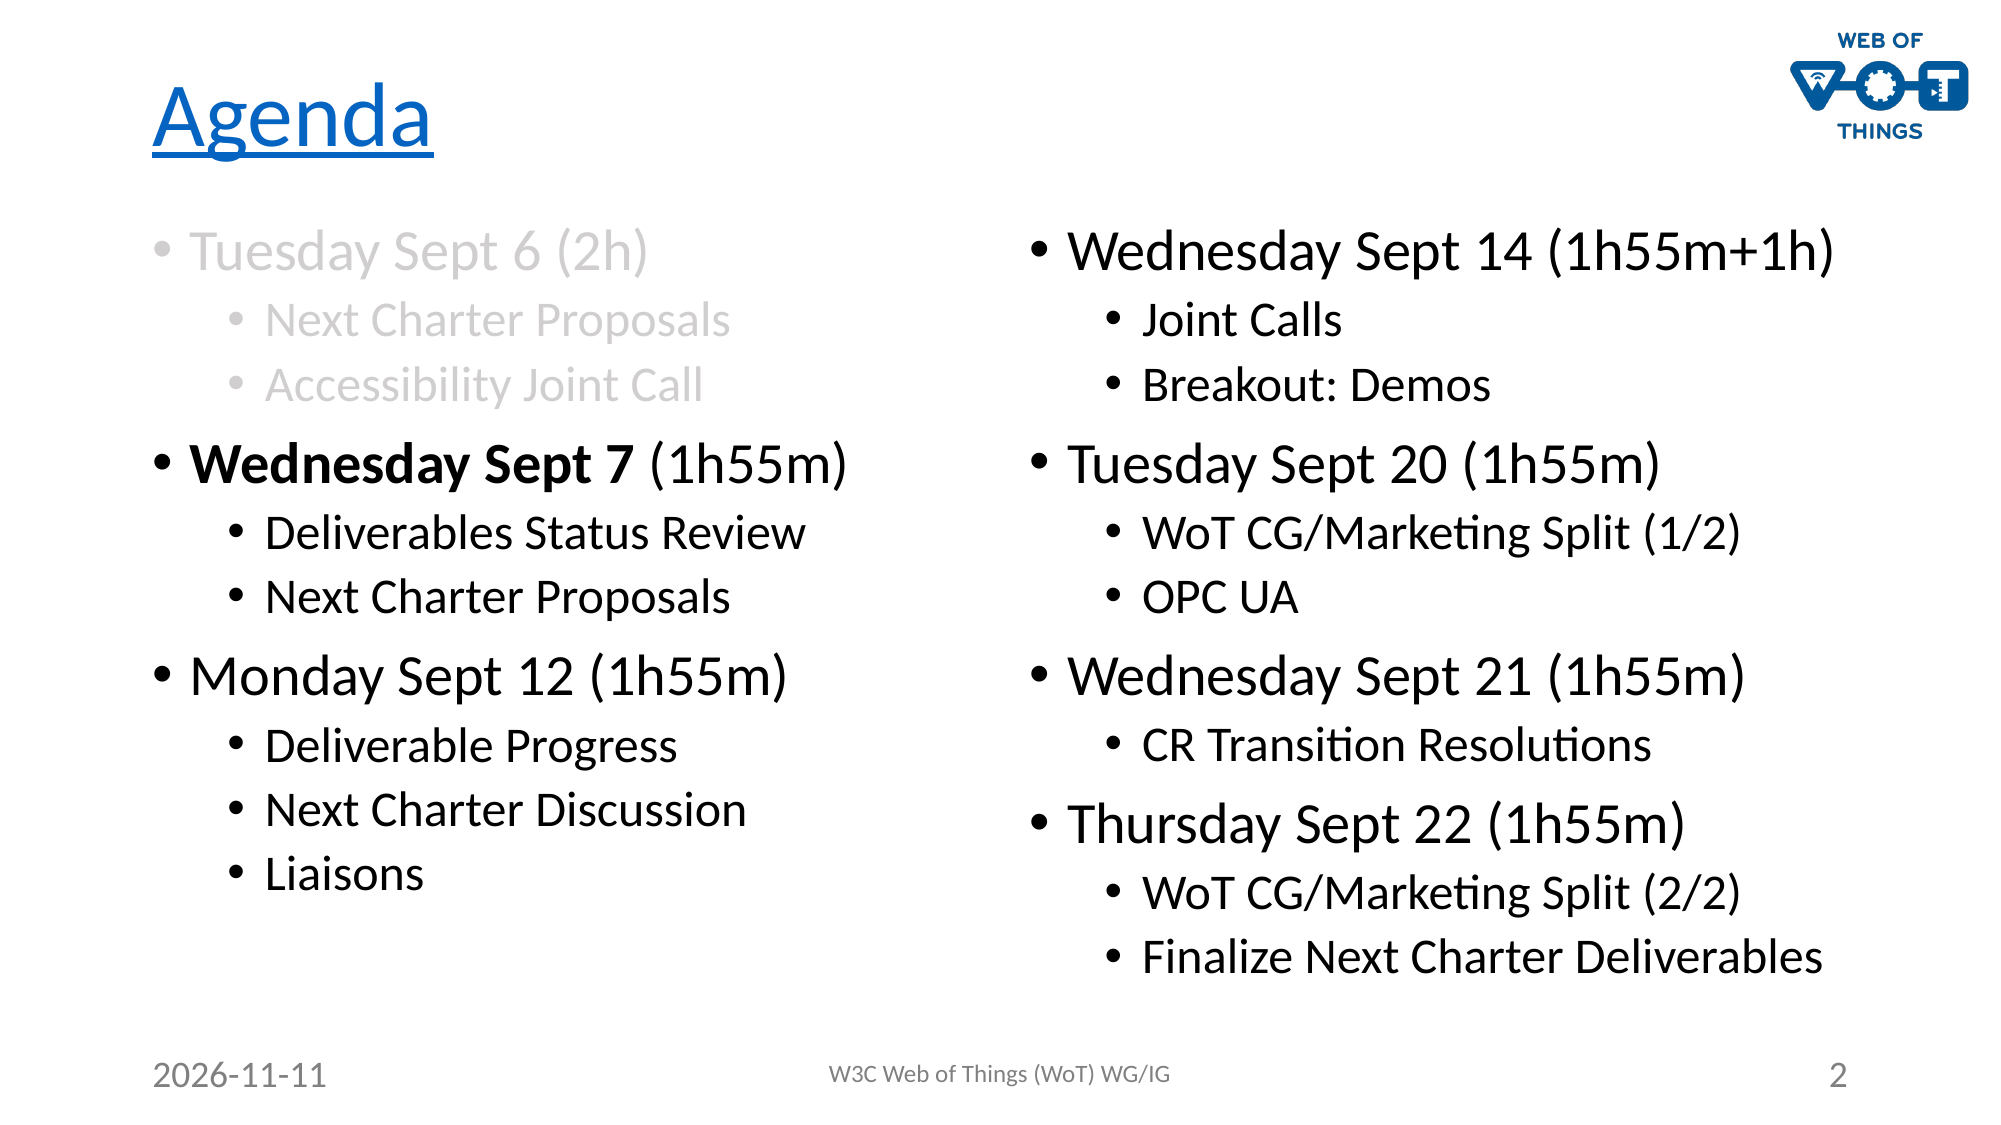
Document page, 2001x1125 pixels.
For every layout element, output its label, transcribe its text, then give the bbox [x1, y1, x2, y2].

list Tuesday Sept 6 (2h) Next Charter Proposals Accessibility Joint Call Wednesday Sept 7 (1h55m) Deliverables Status Review Next Charter Proposals Monday Sept 12 (1h55m) Deliverable Progress Next Charter Discussion Liaisons [137, 212, 986, 1014]
slide_number 2 [1412, 1042, 1863, 1103]
text_box Wednesday Sept 14 (1h55m+1h) Joint Calls Breakout: Demos Tuesday Sept 20 (1h55m) WoT CG/Marketing Split (1/2) OPC UA Wednesday Sept 21 (1h55m) CR Transition Resolutions Thursday Sept 22 (1h55m) WoT CG/Marketing Split (2/2) Finalize Next Charter Deliverables [1014, 212, 1907, 1014]
title Agenda [137, 59, 1863, 278]
footer W3C Web of Things (WoT) WG/IG [662, 1042, 1338, 1103]
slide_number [137, 1042, 588, 1103]
picture [1773, 22, 1985, 149]
